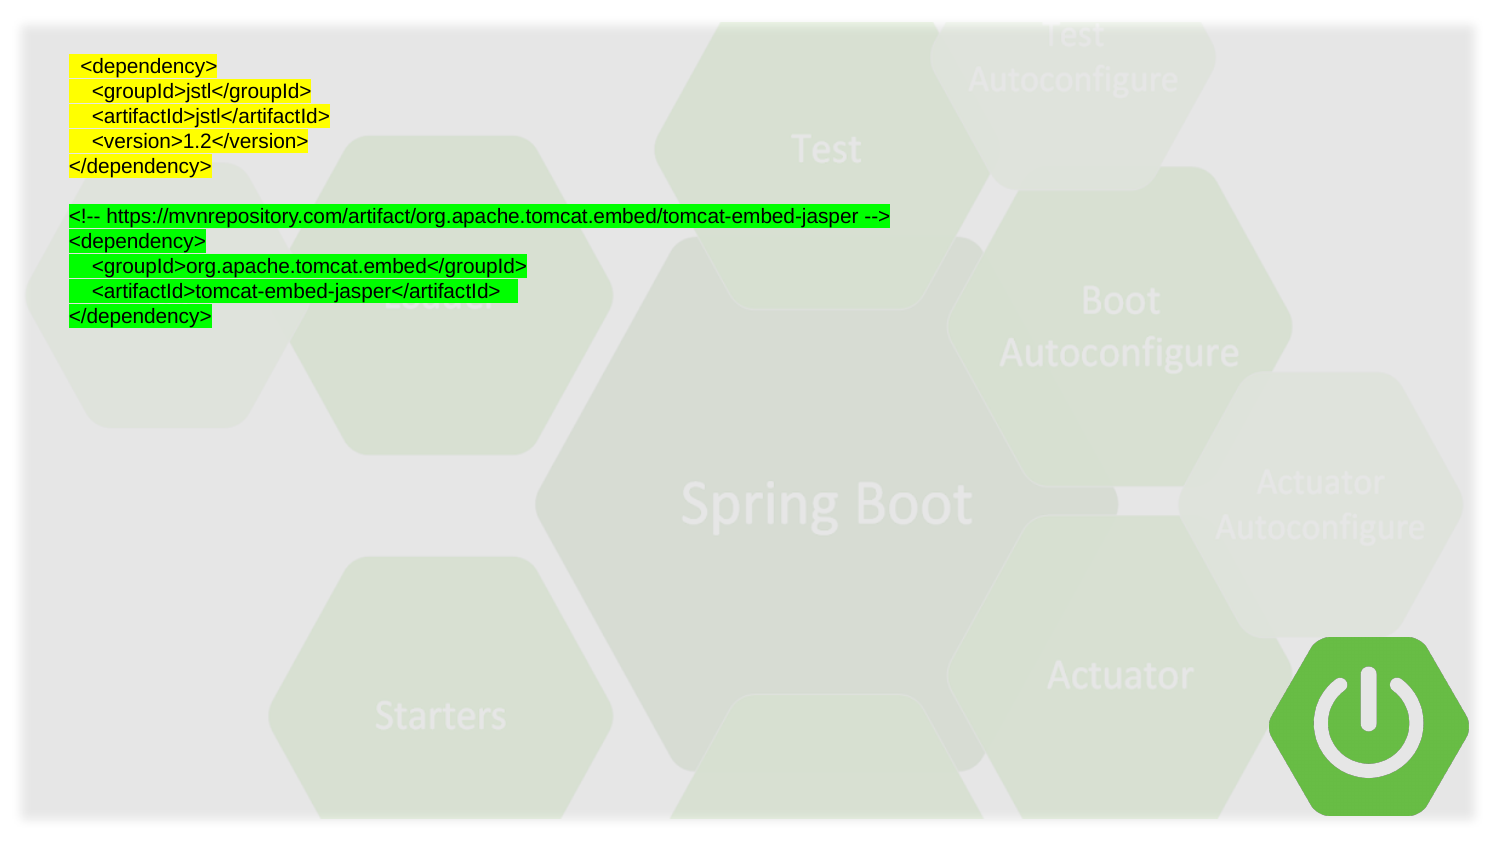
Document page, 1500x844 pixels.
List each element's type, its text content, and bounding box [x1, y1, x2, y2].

picture [1269, 636, 1469, 816]
text_box <dependency> <groupId>jstl</groupId> <artifactId>jstl</artifactId> <version>1.2</version> </dependency> <!-- https://mvnrepository.com/artifact/org.apache.tomcat.embed/tomcat-embed-jasper --> <dependency> <groupId>org.apache.tomcat.embed</groupId> <artifactId>tomcat-embed-jasper</artifactId> </dependency> [53, 37, 1406, 393]
